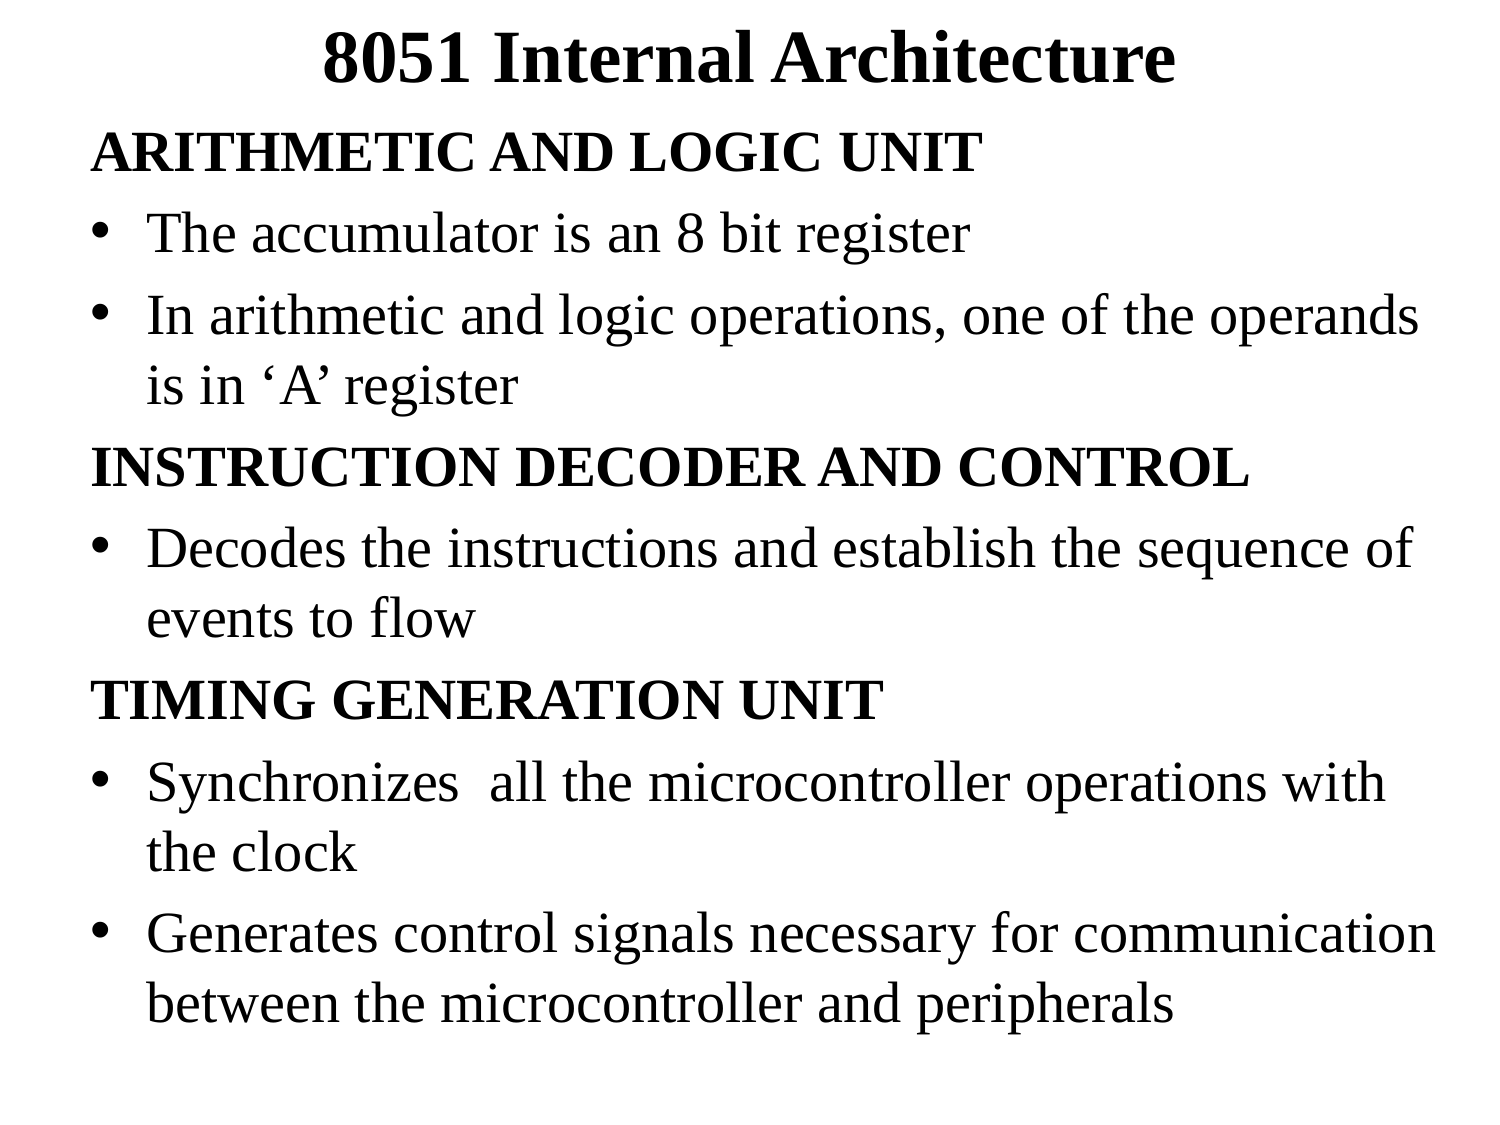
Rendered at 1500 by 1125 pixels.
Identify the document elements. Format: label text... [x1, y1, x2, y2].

title 8051 Internal Architecture [75, 0, 1425, 105]
list ARITHMETIC AND LOGIC UNIT The accumulator is an 8 bit register In arithmetic and logic operations, one of the operands is in ‘A’ register INSTRUCTION DECODER AND CONTROL Decodes the instructions and establish the sequence of events to flow TIMING GENERATION UNIT Synchronizes all the microcontroller operations with the clock Generates control signals necessary for communication between the microcontroller and peripherals [75, 105, 1477, 1079]
